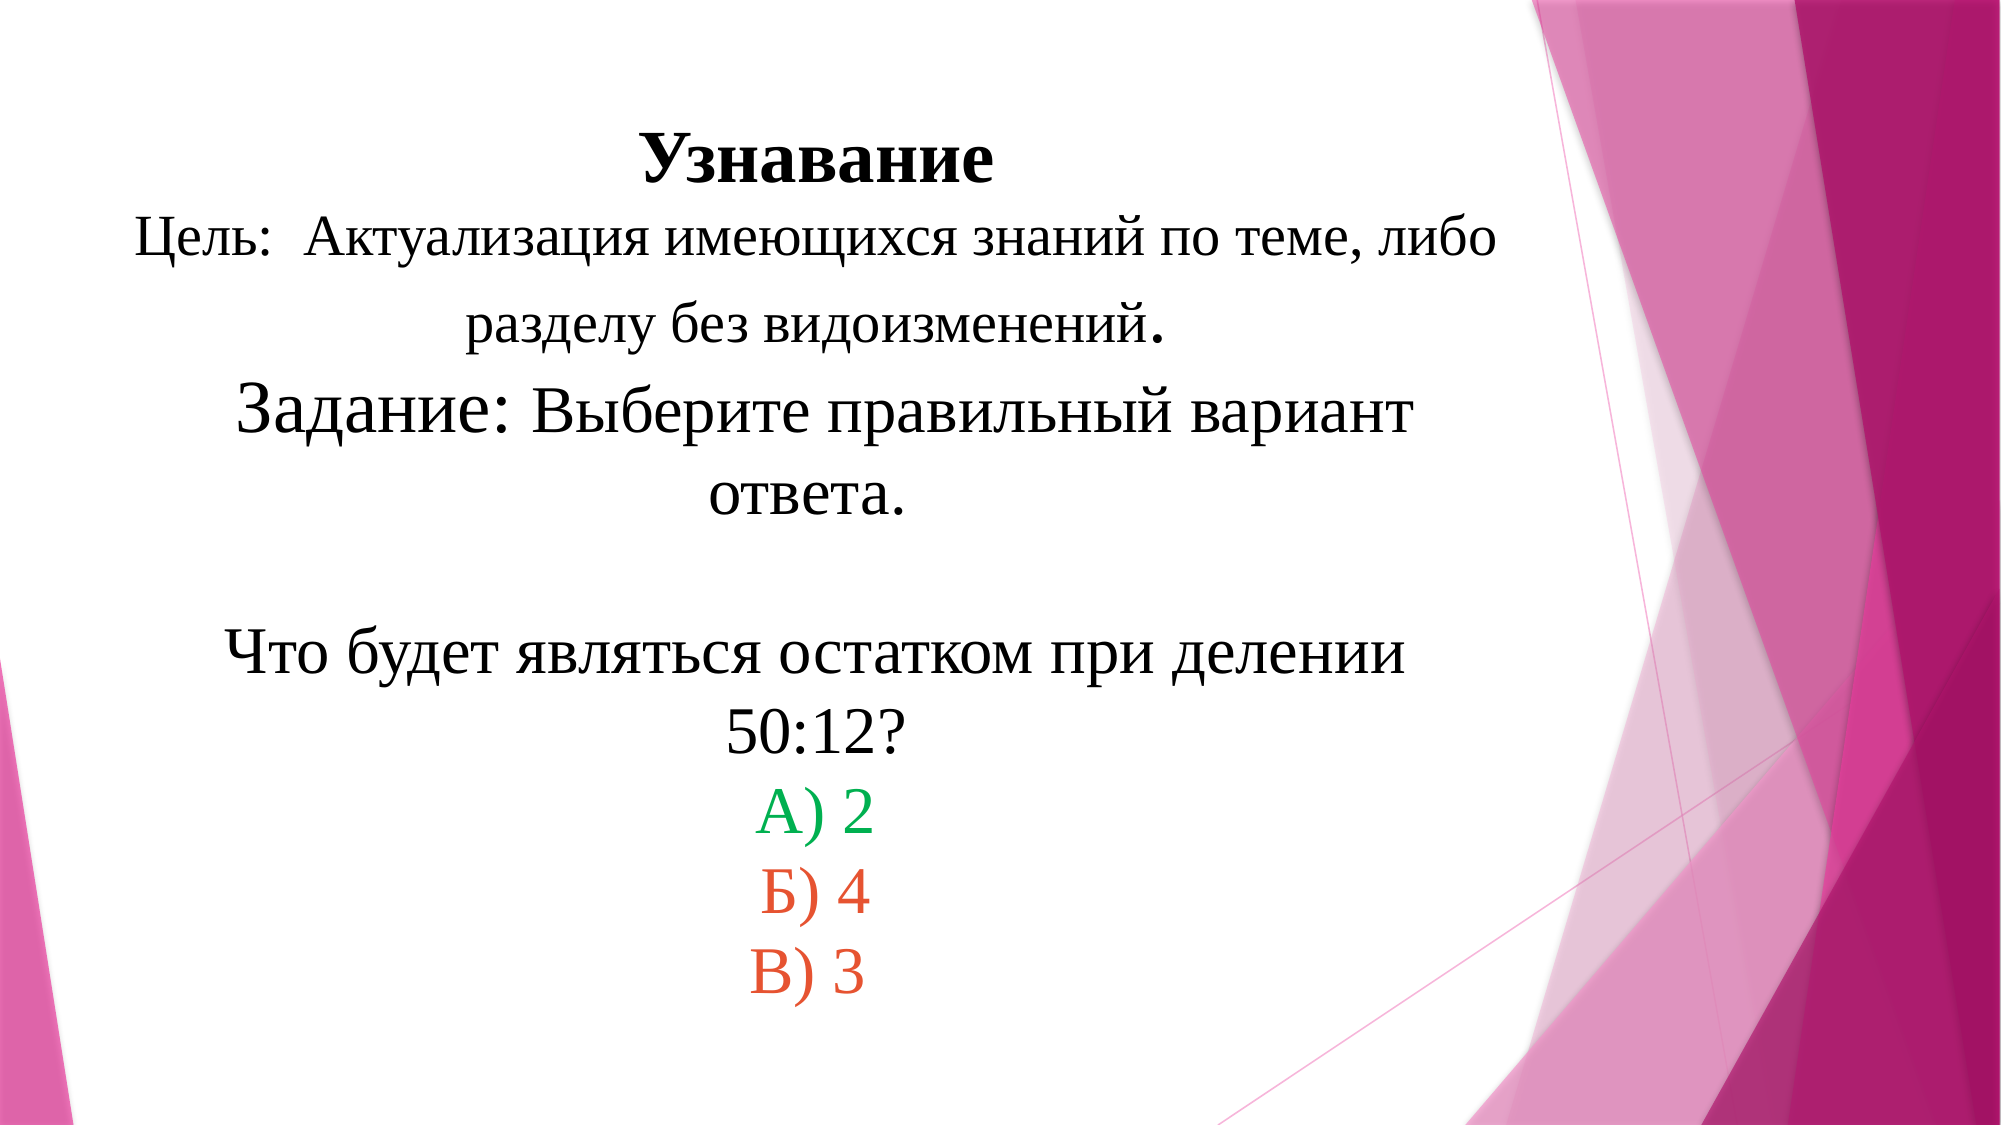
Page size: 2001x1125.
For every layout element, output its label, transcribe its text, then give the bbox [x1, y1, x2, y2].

title Узнавание Цель: Актуализация имеющихся знаний по теме, либо разделу без видоизменений. Задание: Выберите правильный вариант ответа. Что будет являться остатком при делении 50:12? А) 2 Б) 4 В) 3 [111, 99, 1522, 942]
